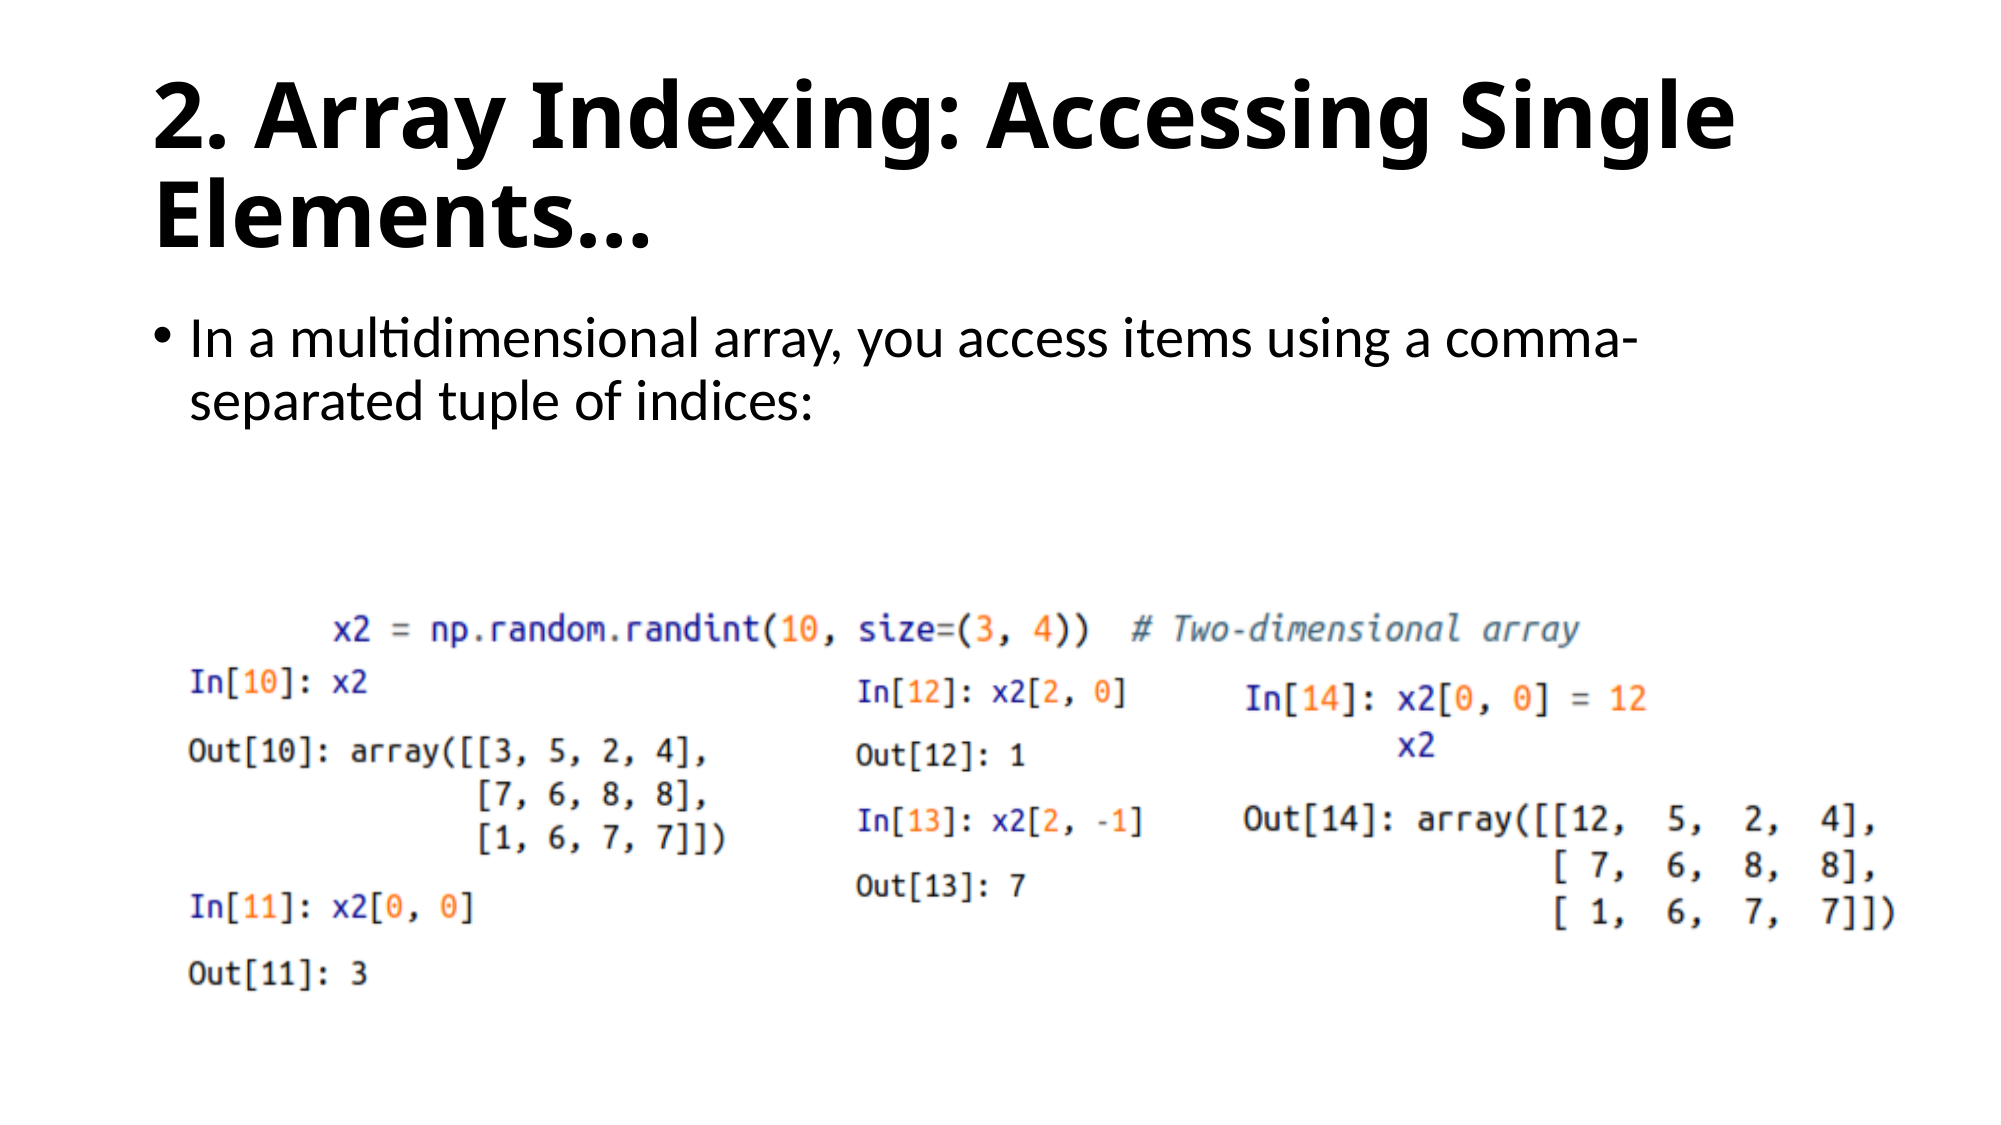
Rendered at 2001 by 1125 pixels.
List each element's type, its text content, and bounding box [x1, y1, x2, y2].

picture [1204, 656, 1928, 939]
picture [836, 656, 1153, 912]
title 2. Array Indexing: Accessing Single Elements… [137, 59, 1863, 278]
picture [321, 607, 1591, 655]
list In a multidimensional array, you access items using a comma-separated tuple of indices: [137, 299, 1863, 1014]
picture [179, 656, 737, 1005]
